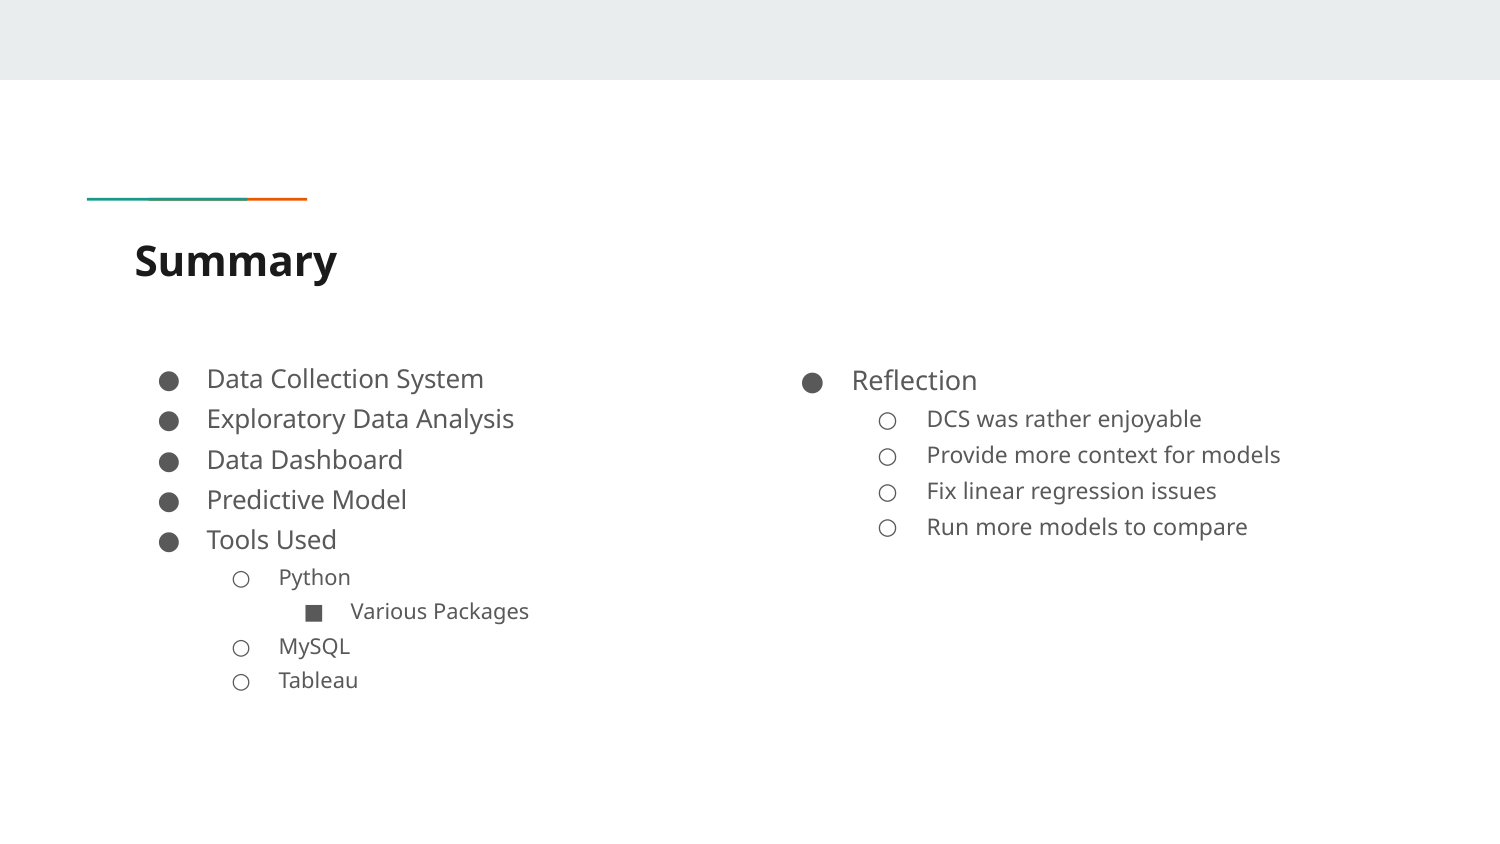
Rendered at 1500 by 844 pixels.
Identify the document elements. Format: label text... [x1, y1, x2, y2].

list Reflection DCS was rather enjoyable Provide more context for models Fix linear regression issues Run more models to compare [761, 341, 1381, 712]
list Data Collection System Exploratory Data Analysis Data Dashboard Predictive Model Tools Used Python Various Packages MySQL Tableau [119, 341, 739, 712]
title Summary [119, 216, 1381, 305]
